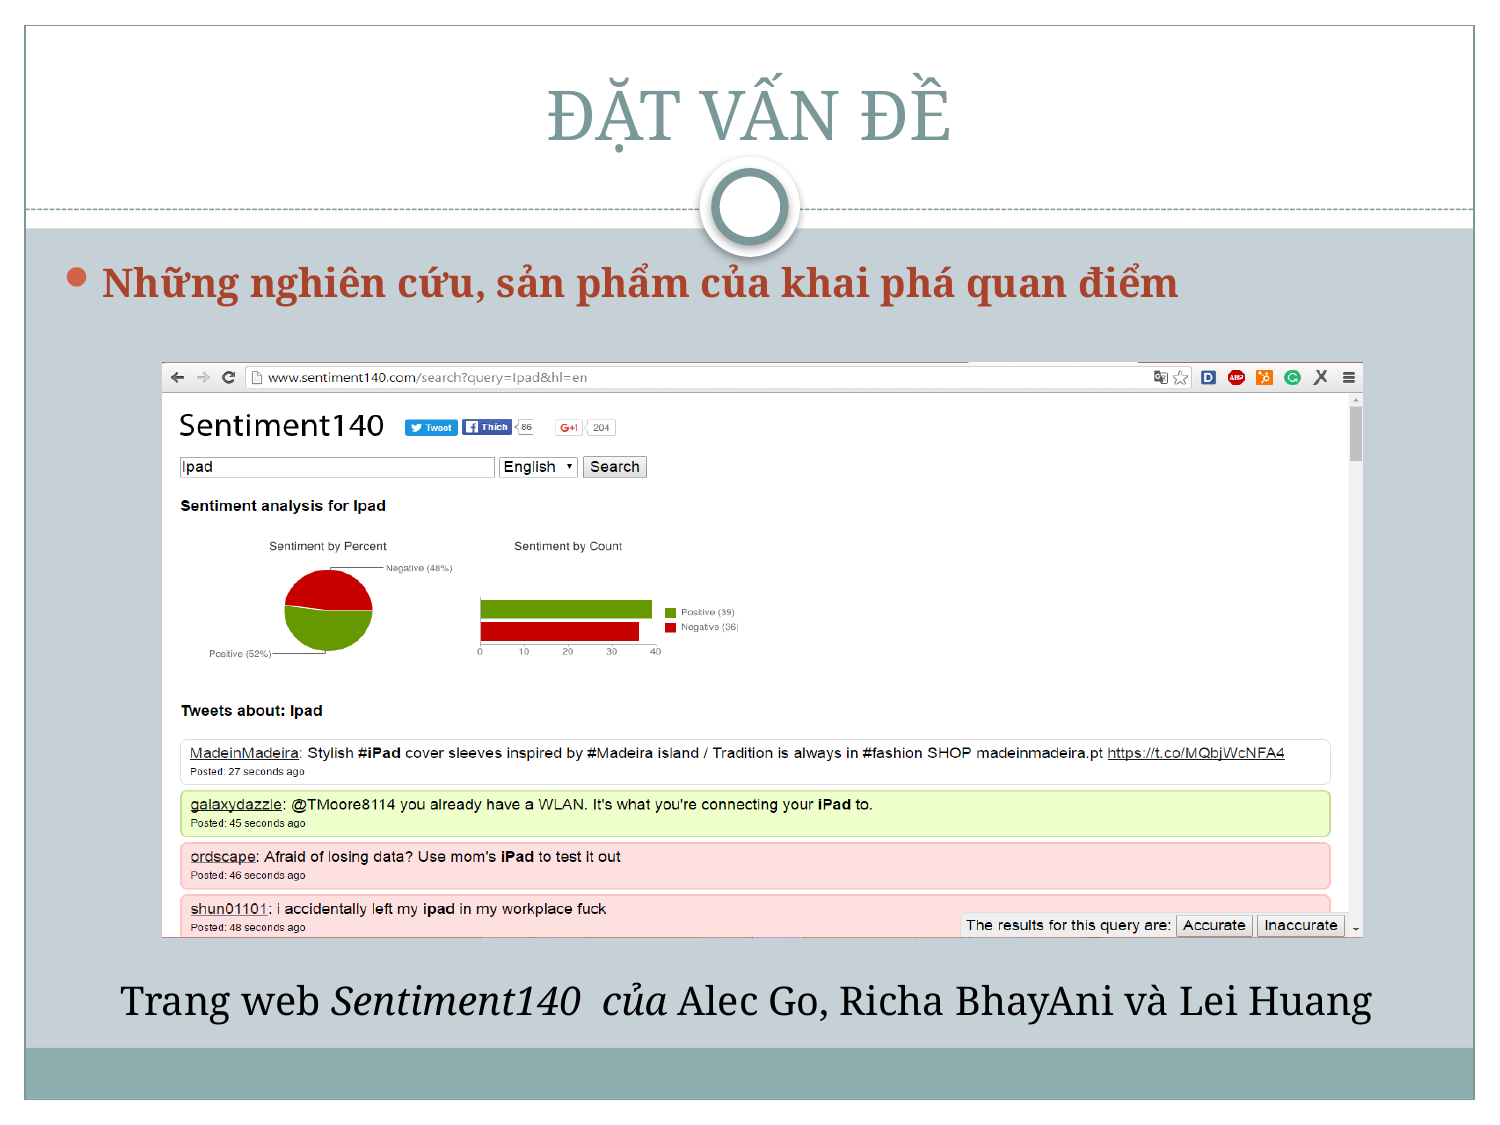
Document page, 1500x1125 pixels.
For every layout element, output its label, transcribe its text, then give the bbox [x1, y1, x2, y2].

list Những nghiên cứu, sản phẩm của khai phá quan điểm Trang web Sentiment140 của Alec Go, Richa BhayAni và Lei Huang [49, 250, 1445, 1038]
picture [162, 362, 1363, 938]
title ĐẶT VẤN ĐỀ [49, 37, 1450, 162]
